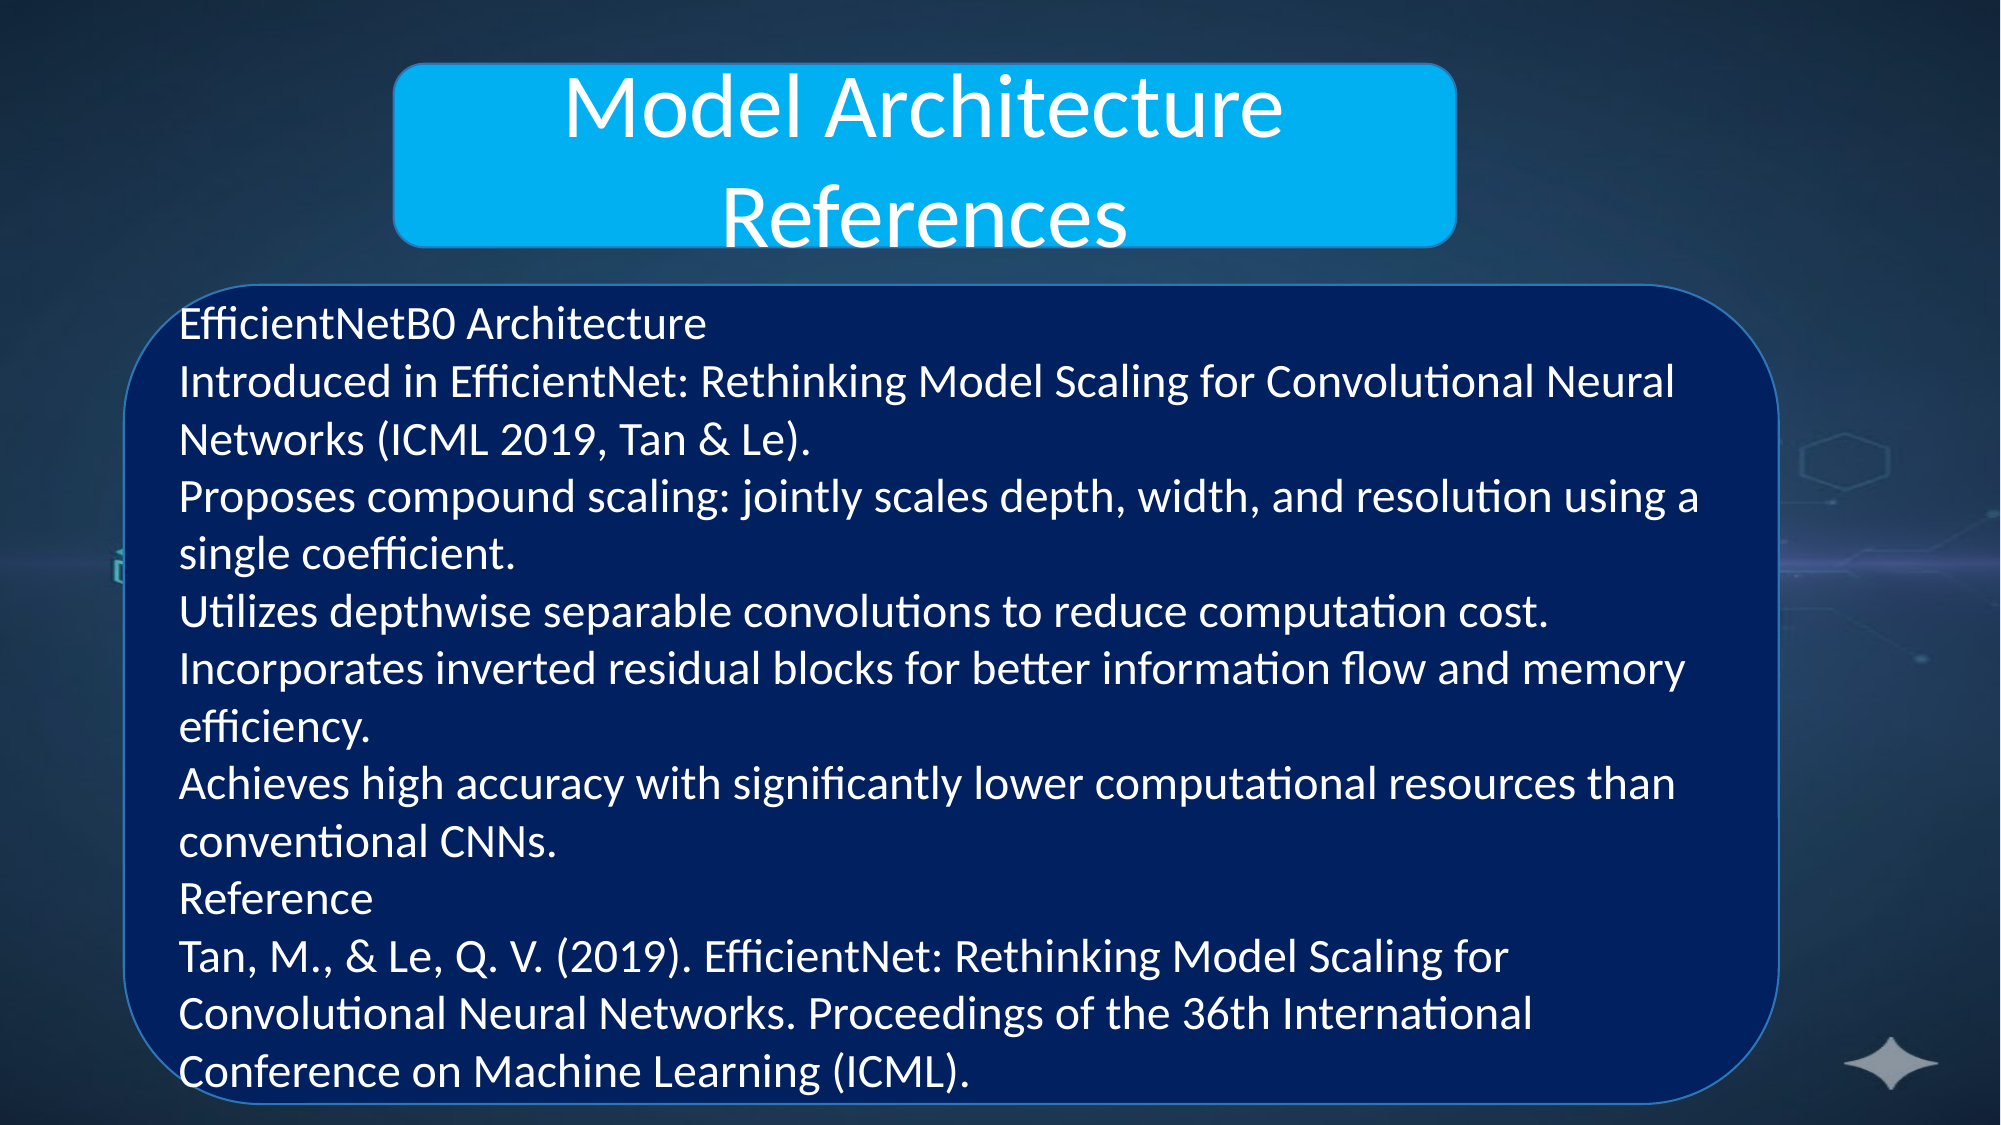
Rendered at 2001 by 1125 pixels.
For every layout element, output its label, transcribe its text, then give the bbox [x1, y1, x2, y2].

text_box EfficientNetB0 Architecture Introduced in EfficientNet: Rethinking Model Scaling for Convolutional Neural Networks (ICML 2019, Tan & Le). Proposes compound scaling: jointly scales depth, width, and resolution using a single coefficient. Utilizes depthwise separable convolutions to reduce computation cost. Incorporates inverted residual blocks for better information flow and memory efficiency. Achieves high accuracy with significantly lower computational resources than conventional CNNs. Reference Tan, M., & Le, Q. V. (2019). EfficientNet: Rethinking Model Scaling for Convolutional Neural Networks. Proceedings of the 36th International Conference on Machine Learning (ICML). [122, 283, 1780, 1106]
picture [0, 0, 2001, 1125]
text_box Model Architecture References [392, 62, 1458, 249]
